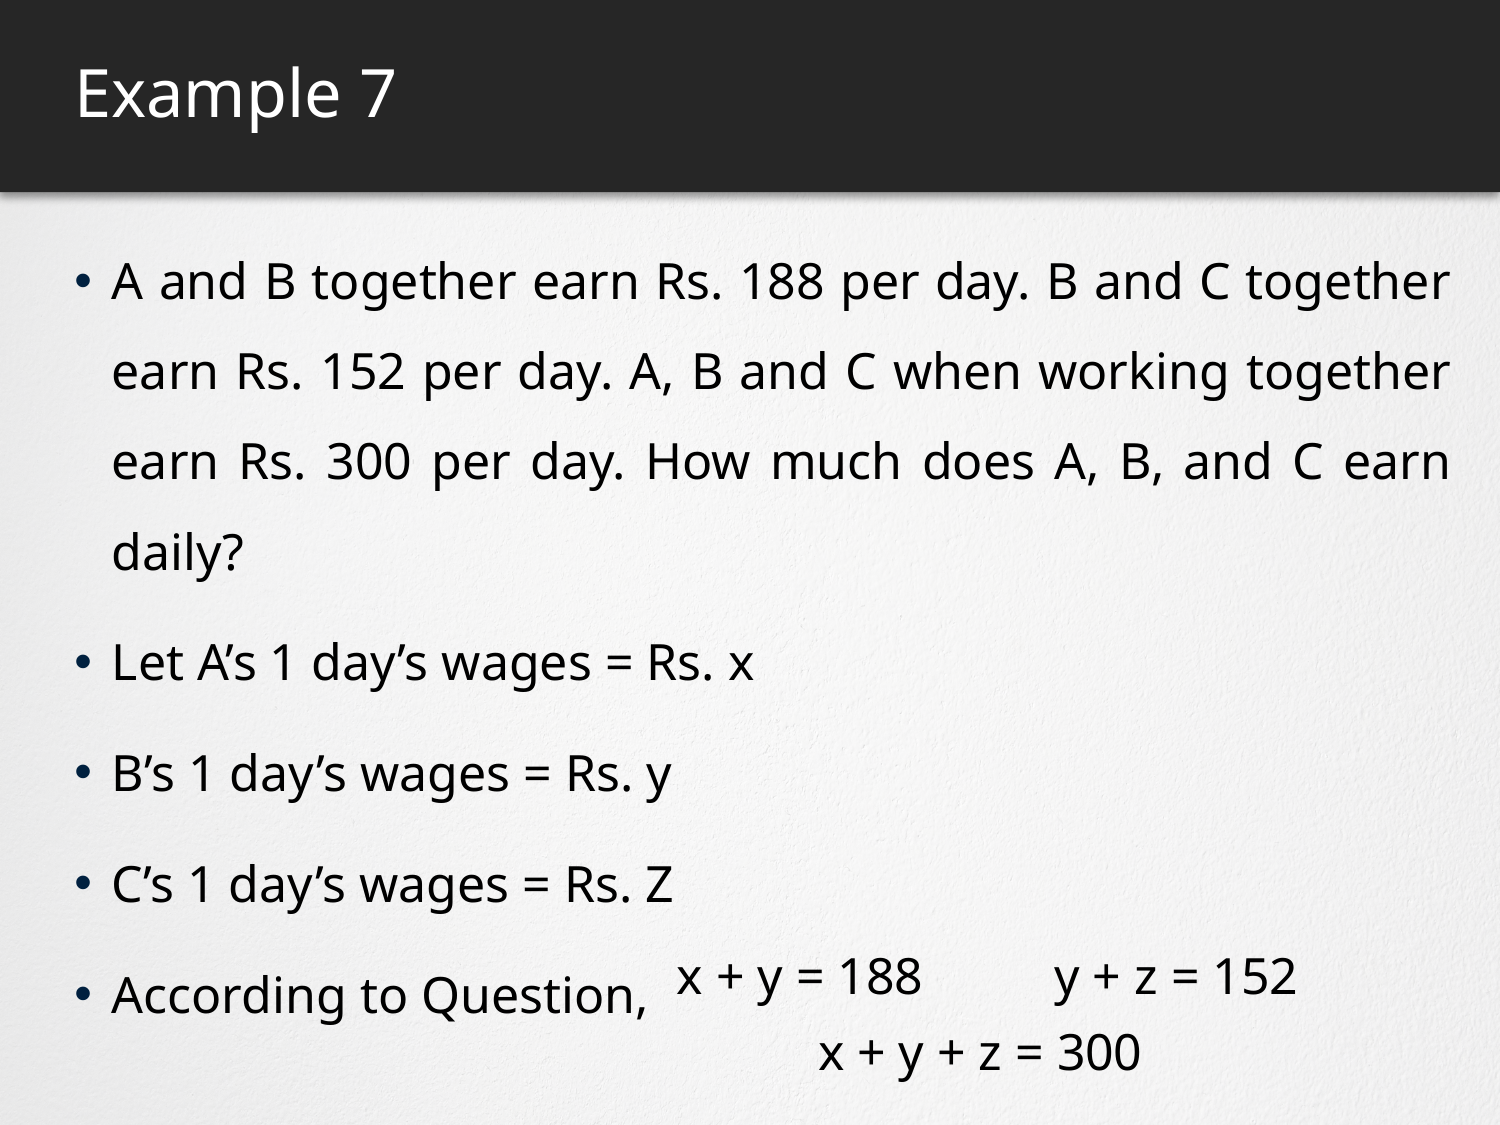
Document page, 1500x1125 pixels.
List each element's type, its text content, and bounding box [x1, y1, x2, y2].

title Example 7 [59, 0, 1500, 193]
text_box x + y + z = 300 [803, 1012, 1171, 1088]
text_box x + y = 188 [662, 936, 952, 1012]
text_box y + z = 152 [1039, 936, 1326, 1012]
list A and B together earn Rs. 188 per day. B and C together earn Rs. 152 per day. A, B and C when working together earn Rs. 300 per day. How much does A, B, and C earn daily? Let A’s 1 day’s wages = Rs. x B’s 1 day’s wages = Rs. y C’s 1 day’s wages = Rs. Z According to Question, [59, 212, 1468, 1099]
